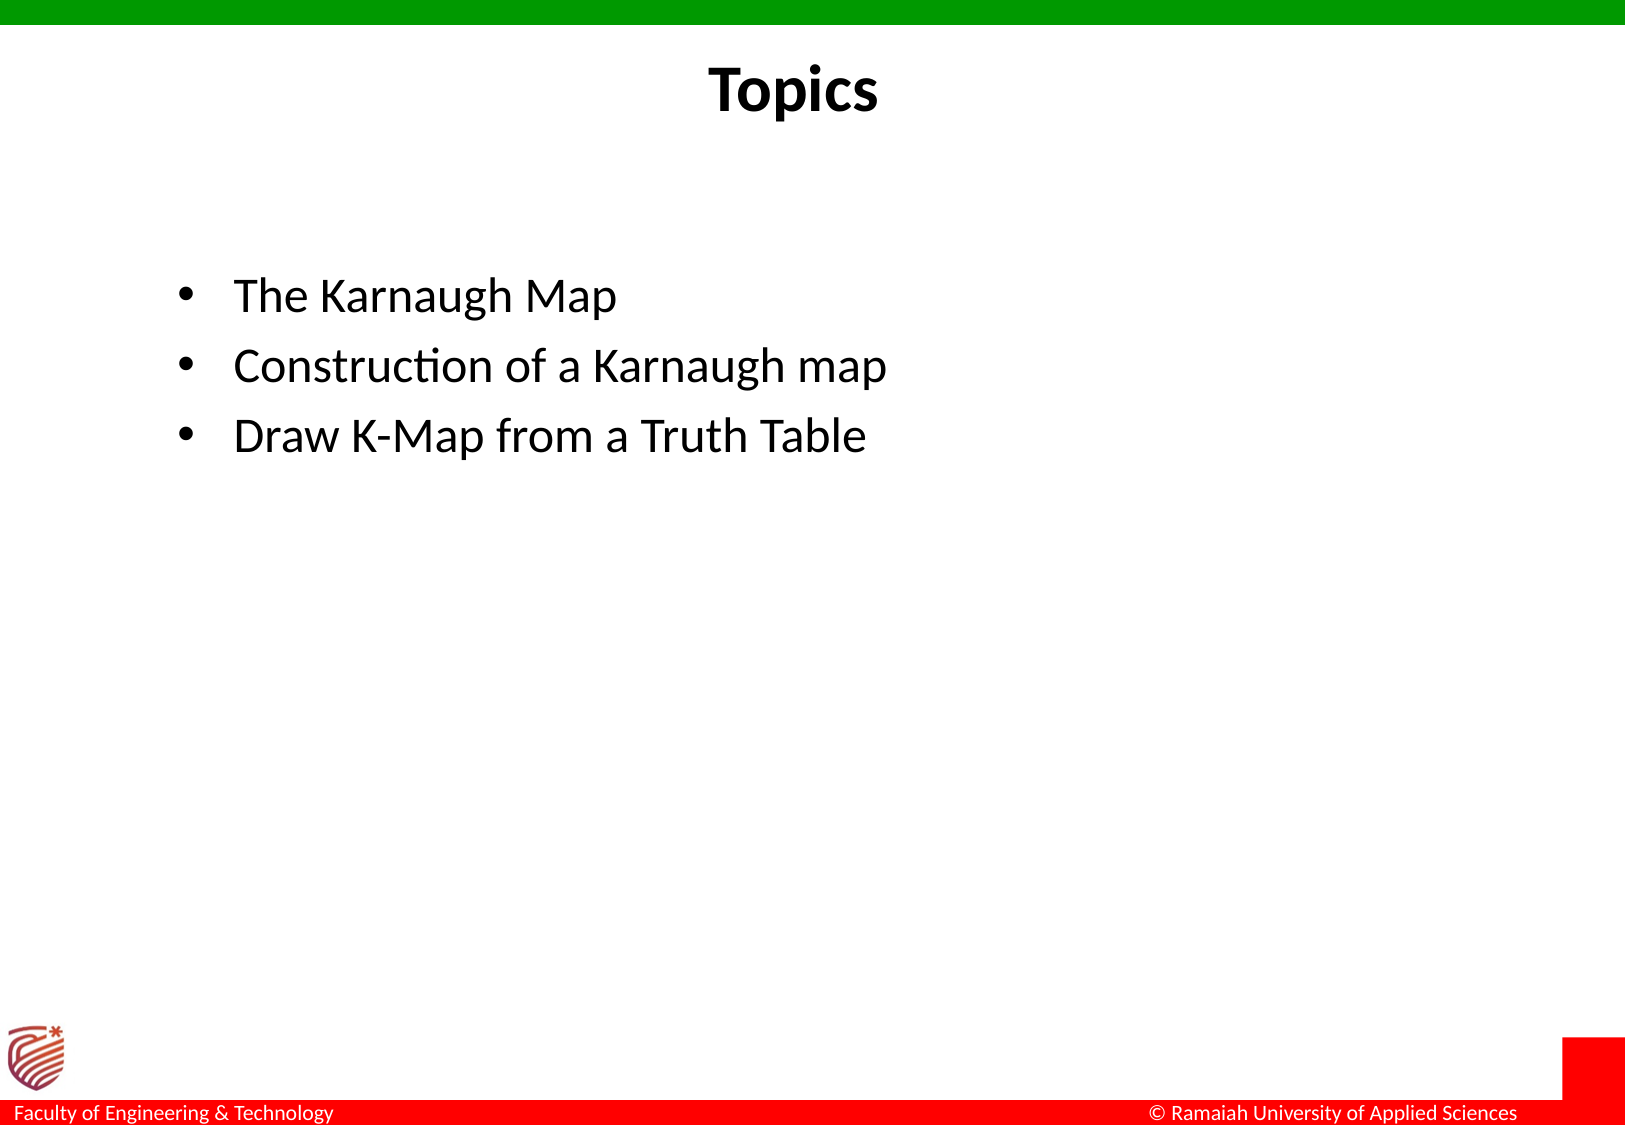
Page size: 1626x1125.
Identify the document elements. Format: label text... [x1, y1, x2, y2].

picture [0, 1011, 75, 1096]
title Topics [200, 37, 1389, 190]
list The Karnaugh Map Construction of a Karnaugh map Draw K-Map from a Truth Table [162, 185, 1351, 789]
